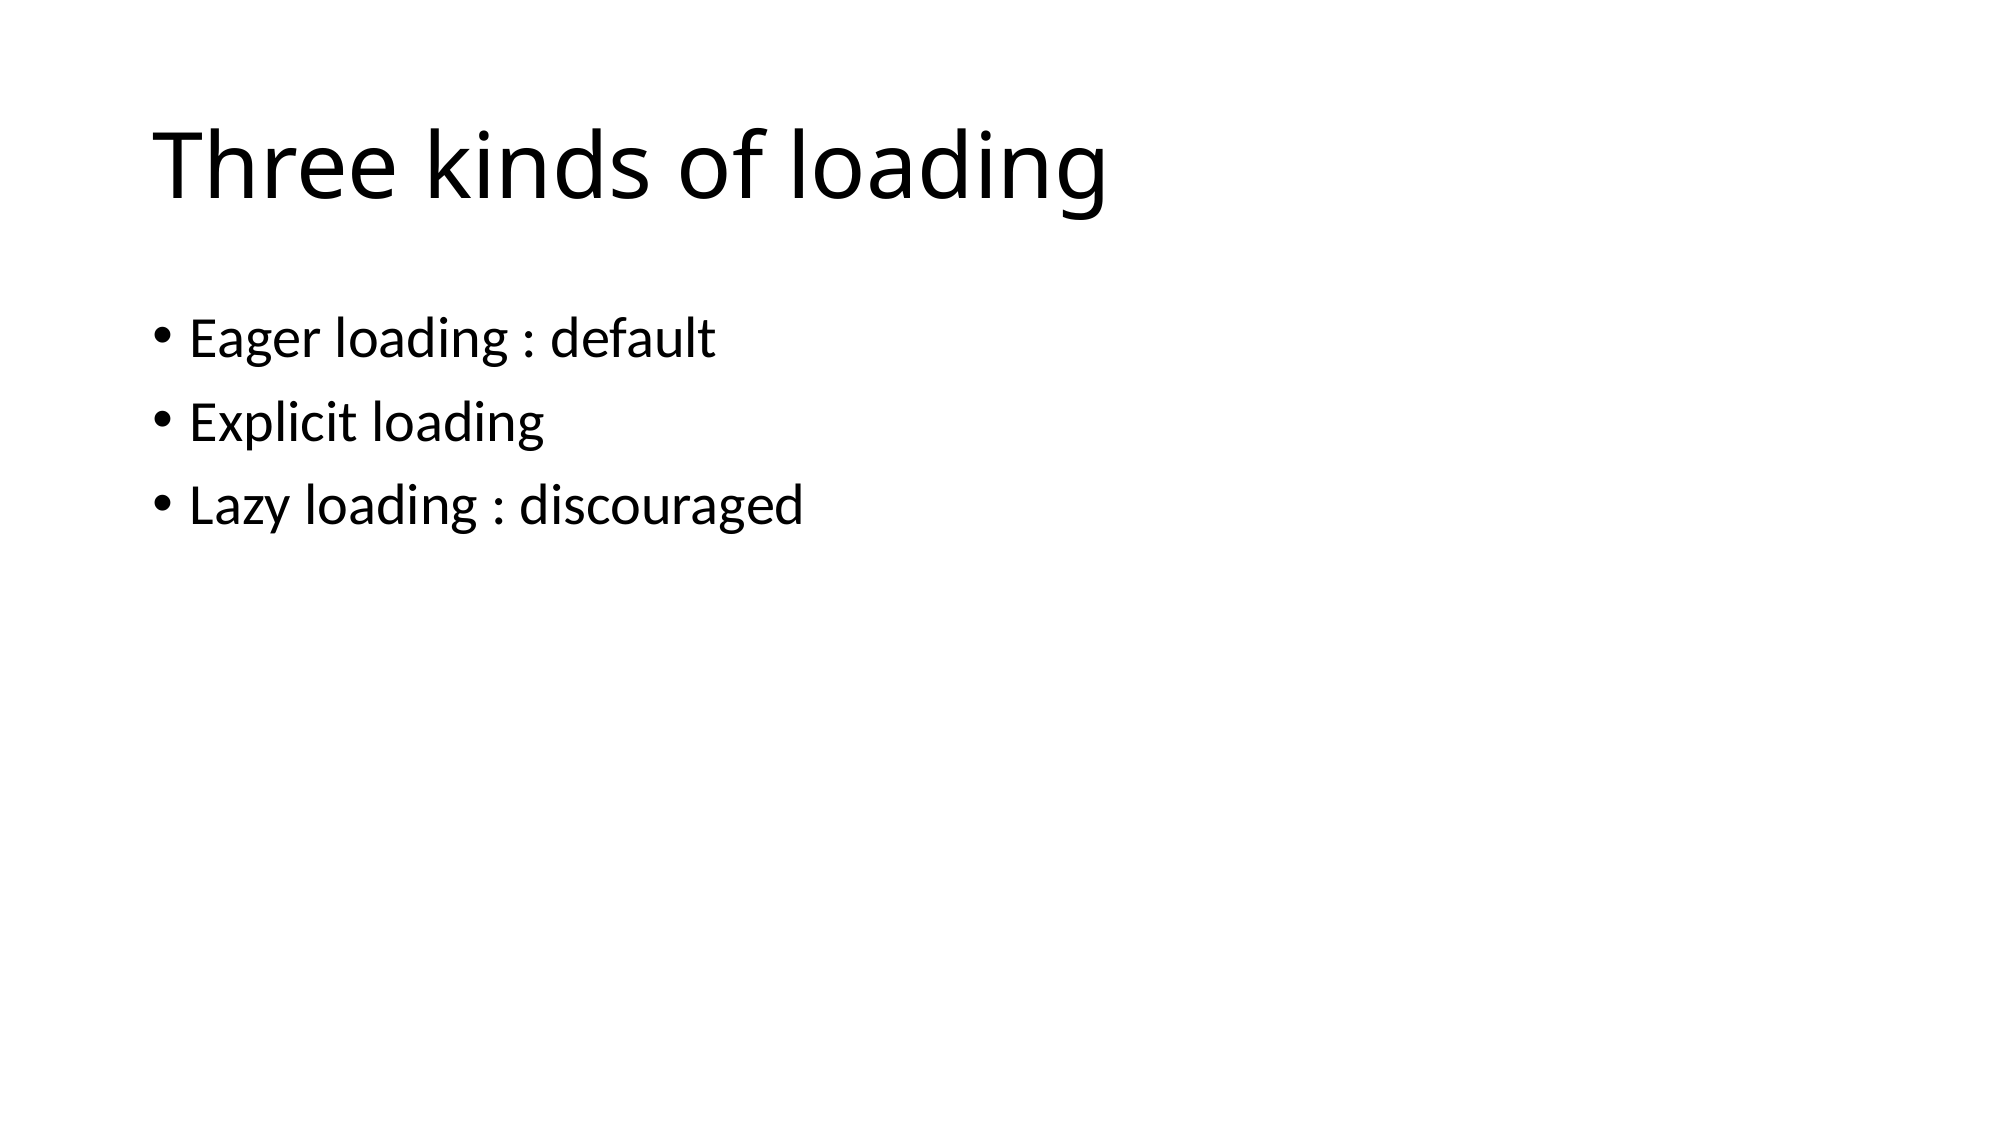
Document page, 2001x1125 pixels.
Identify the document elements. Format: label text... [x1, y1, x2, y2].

list Eager loading : default Explicit loading Lazy loading : discouraged [137, 299, 1863, 1014]
title Three kinds of loading [137, 59, 1863, 278]
